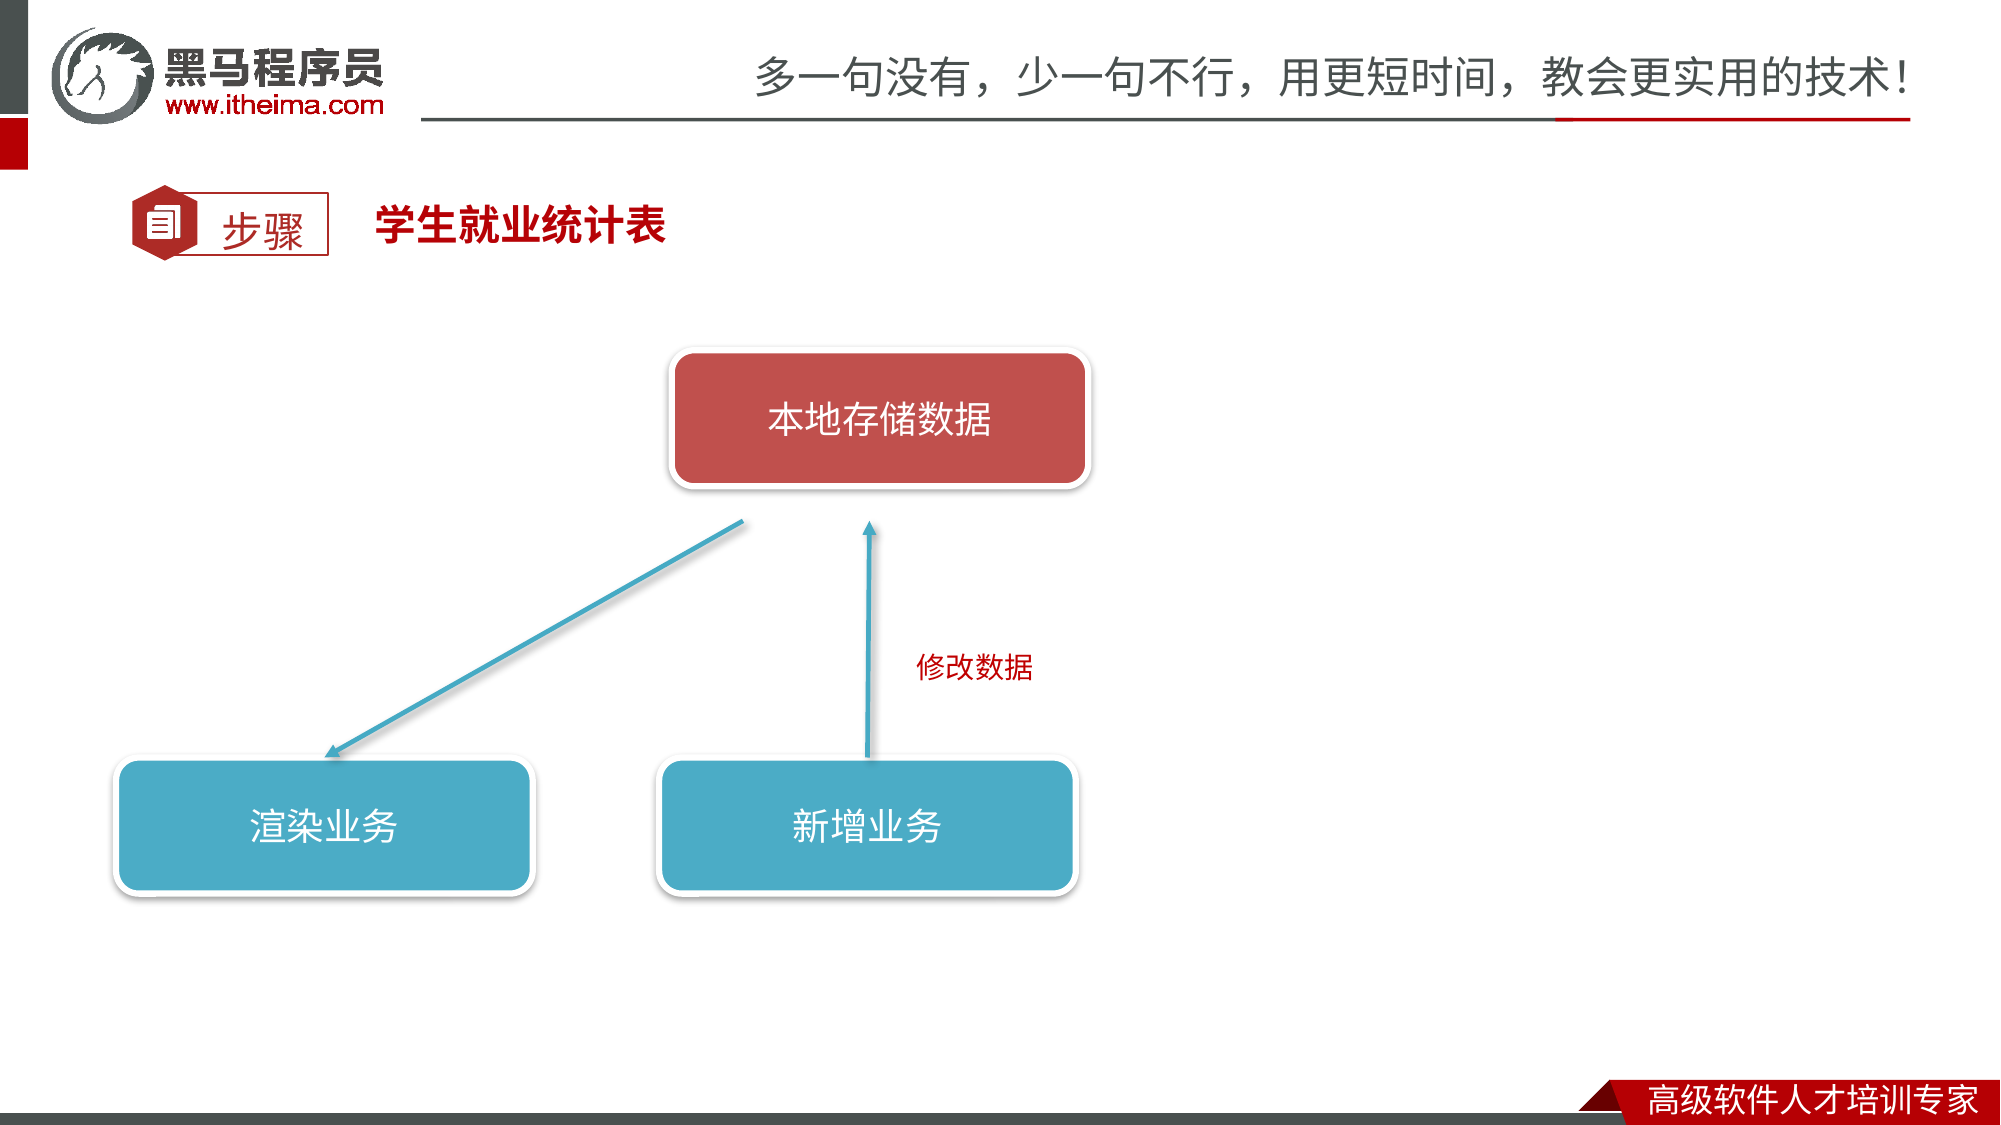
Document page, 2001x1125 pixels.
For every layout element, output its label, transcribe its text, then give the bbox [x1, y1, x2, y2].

text_box 渲染业务 [112, 754, 536, 897]
picture [50, 26, 384, 125]
text_box 新增业务 [655, 754, 1079, 897]
text_box 修改数据 [901, 641, 1049, 692]
picture [147, 205, 181, 239]
text_box 本地存储数据 [668, 347, 1092, 490]
list 学生就业统计表 [360, 181, 1872, 266]
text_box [324, 520, 744, 758]
